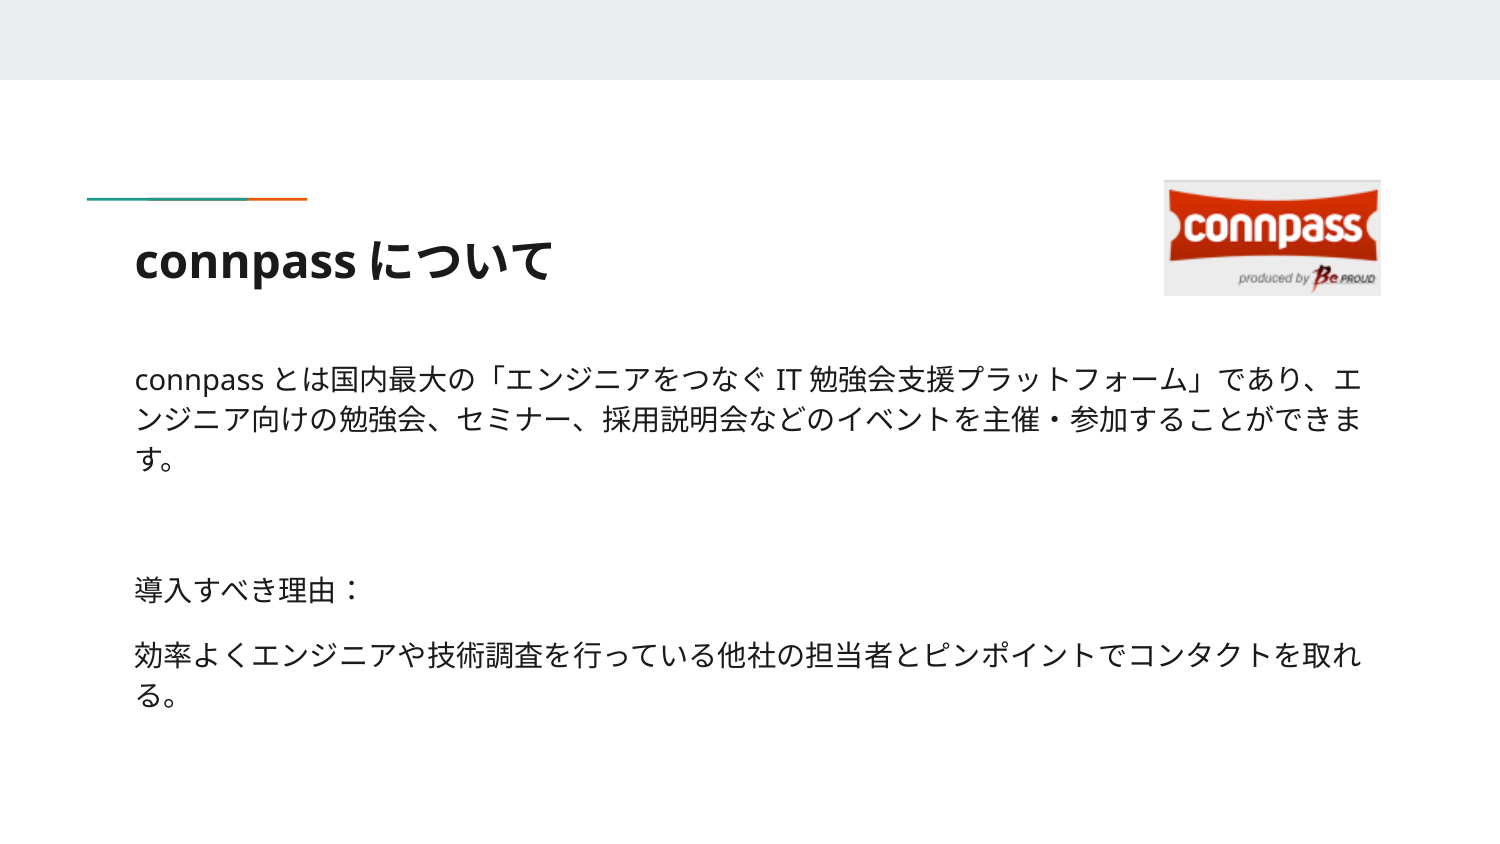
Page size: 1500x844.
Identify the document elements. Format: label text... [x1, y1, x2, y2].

picture [1163, 178, 1382, 297]
title connpassについて [119, 216, 1164, 305]
list connpassとは国内最大の「エンジニアをつなぐIT勉強会支援プラットフォーム」であり、エンジニア向けの勉強会、セミナー、採用説明会などのイベントを主催・参加することができます。 導入すべき理由： 効率よくエンジニアや技術調査を行っている他社の担当者とピンポイントでコンタクトを取れる。 [119, 341, 1381, 712]
